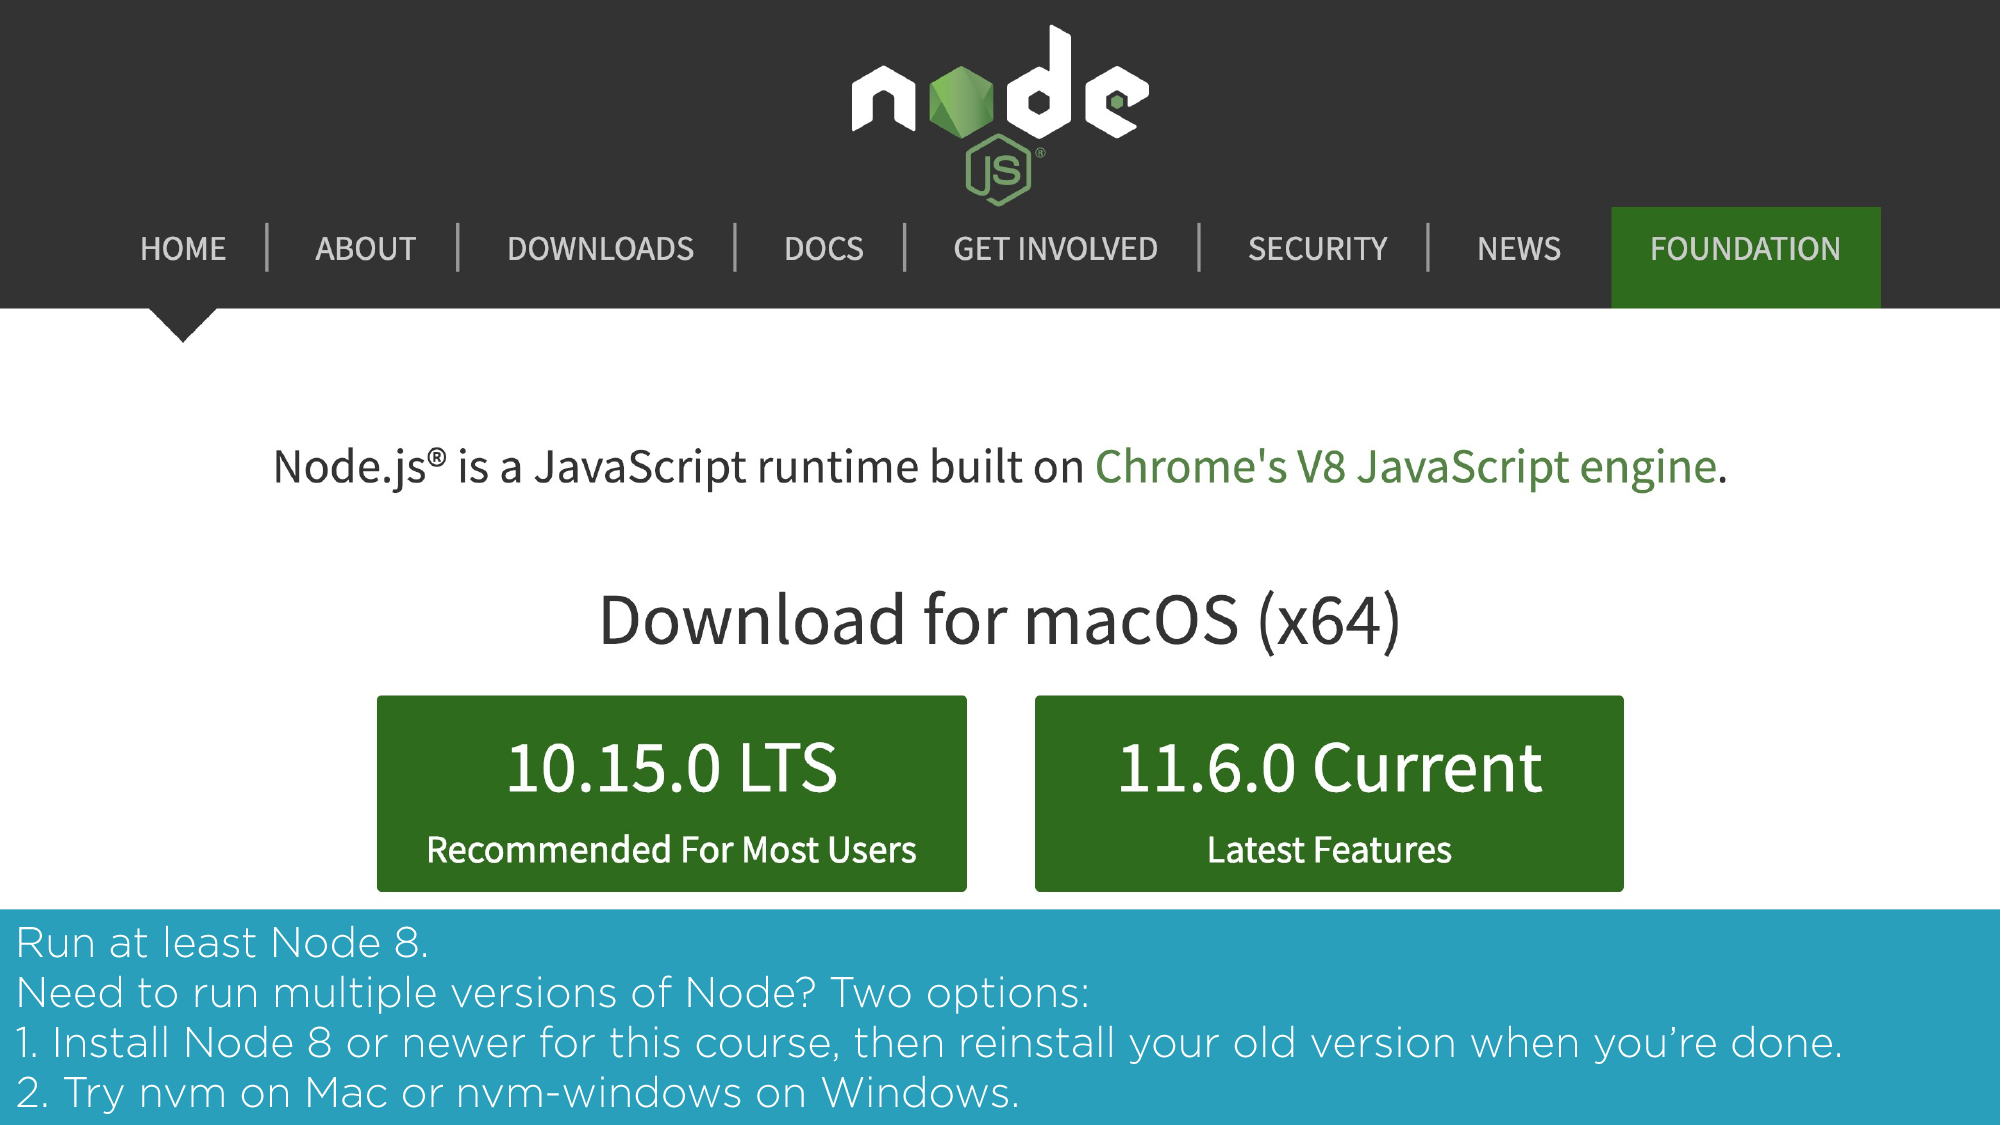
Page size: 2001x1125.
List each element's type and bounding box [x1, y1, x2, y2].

text_box [0, 0, 2000, 1125]
